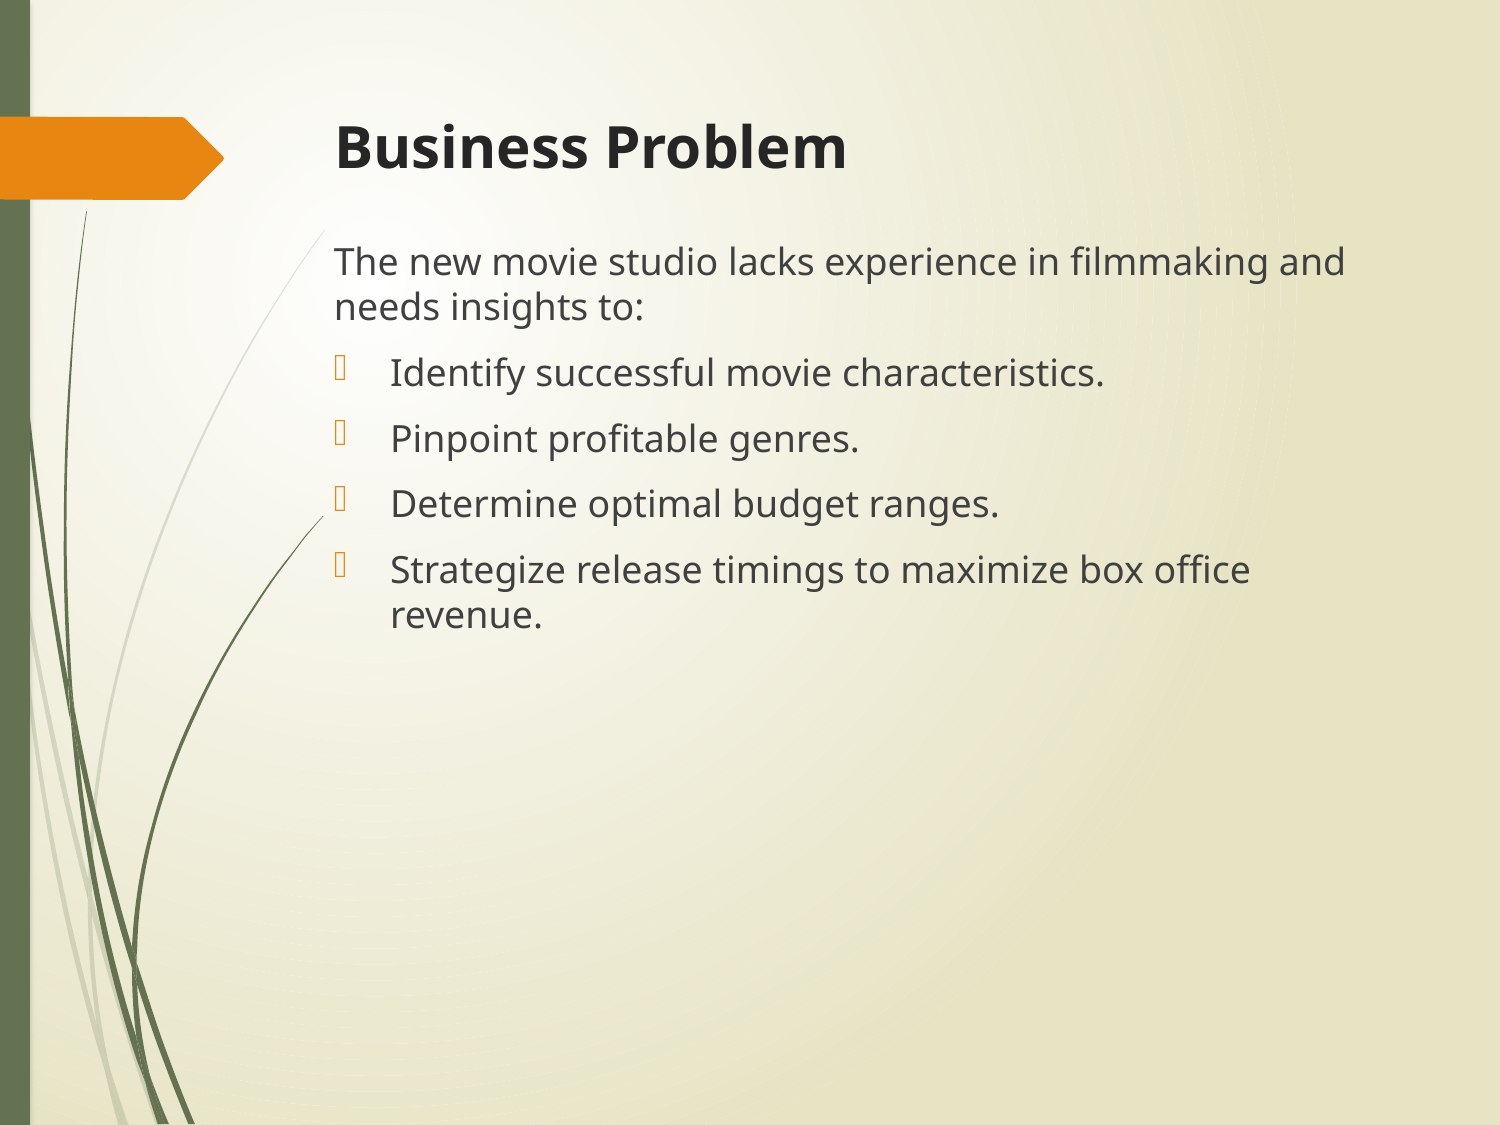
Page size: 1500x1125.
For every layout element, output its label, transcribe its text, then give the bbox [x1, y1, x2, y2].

list The new movie studio lacks experience in filmmaking and needs insights to: Identify successful movie characteristics. Pinpoint profitable genres. Determine optimal budget ranges. Strategize release timings to maximize box office revenue. [318, 230, 1400, 772]
title Business Problem [319, 102, 1400, 230]
